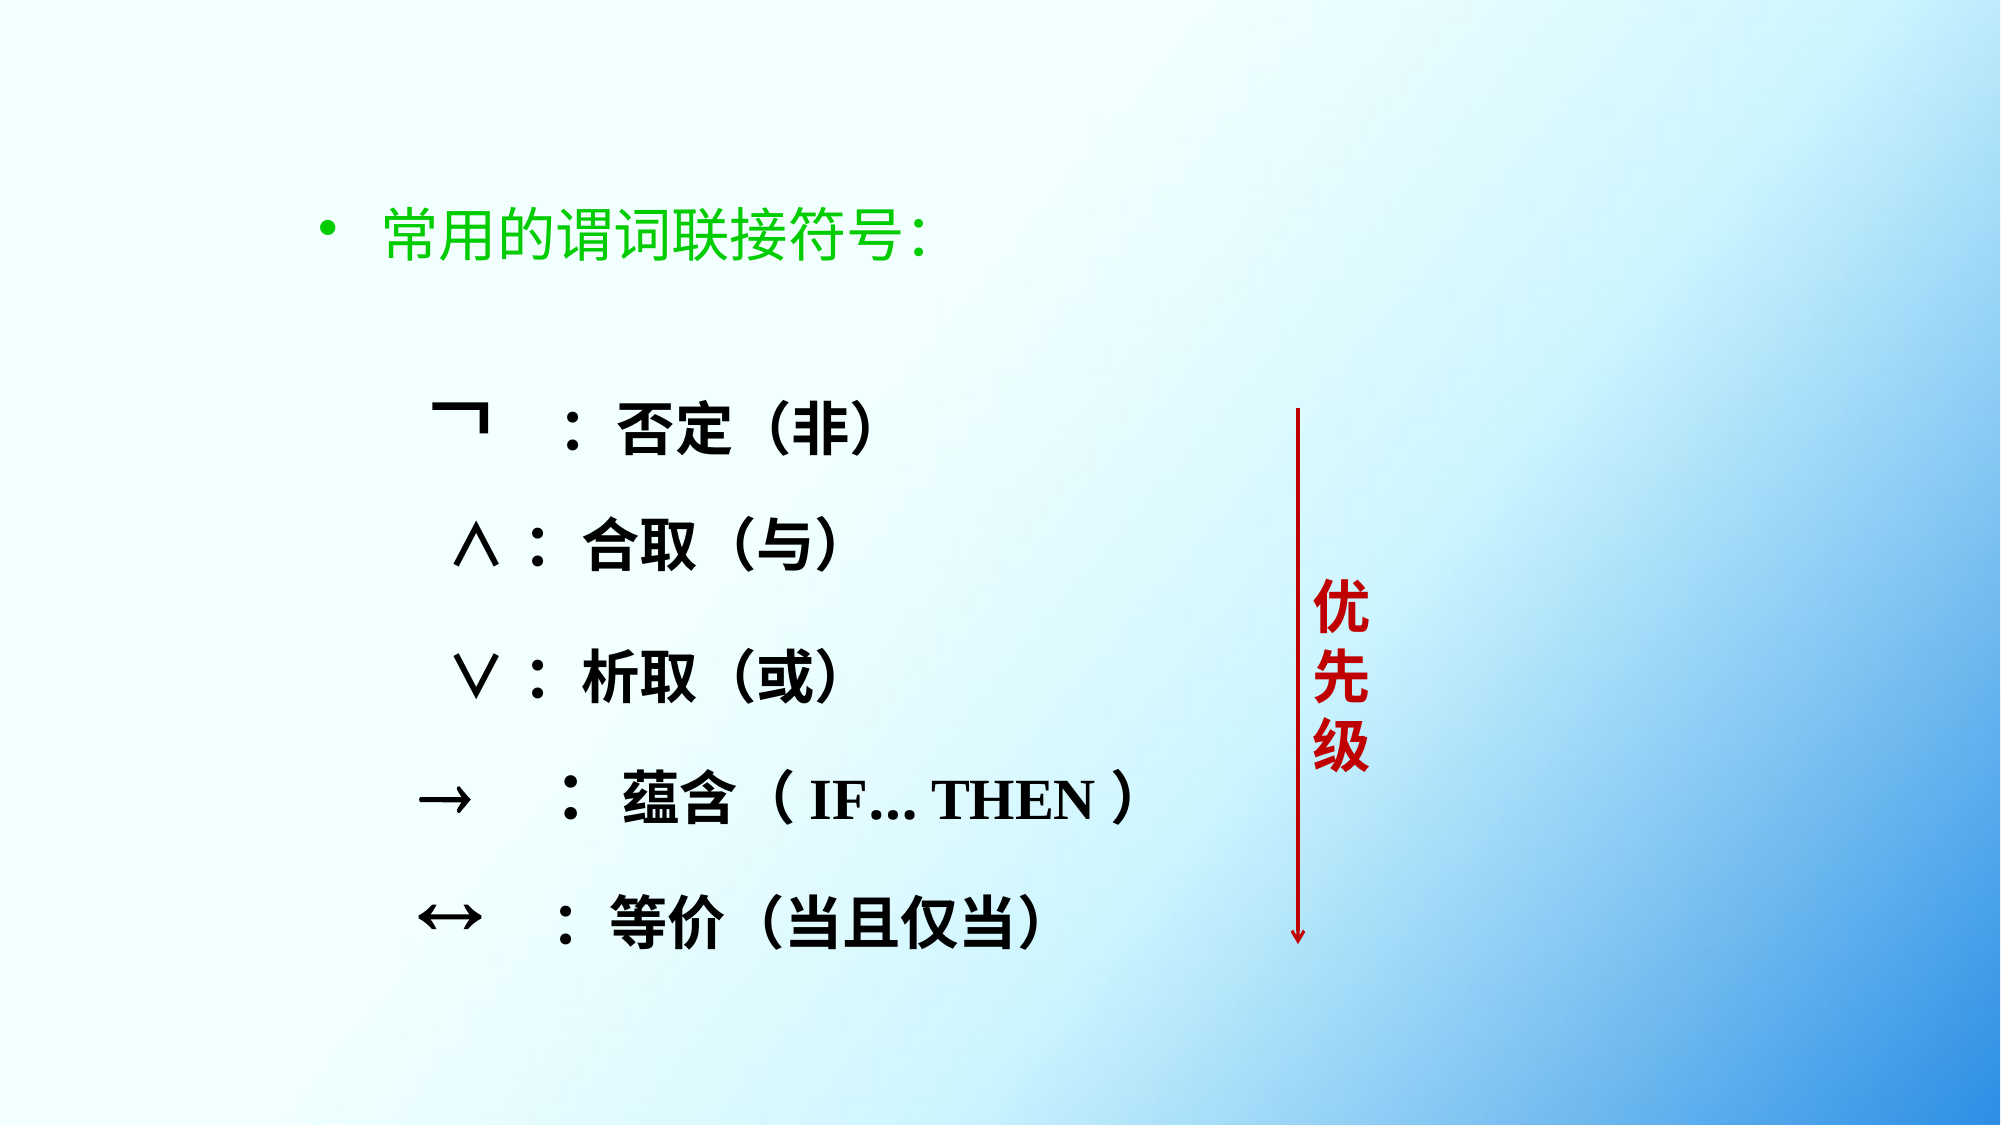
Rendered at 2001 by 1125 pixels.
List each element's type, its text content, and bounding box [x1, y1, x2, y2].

text_box ∧ ：合取（与） [432, 501, 918, 586]
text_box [407, 878, 1210, 964]
text_box ∨ ：析取（或） [432, 633, 918, 718]
title 常用的谓词联接符号： [303, 184, 1654, 292]
picture [0, 0, 2001, 1125]
text_box 优先级 [1299, 562, 1370, 787]
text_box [413, 385, 1307, 471]
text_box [411, 746, 1213, 842]
